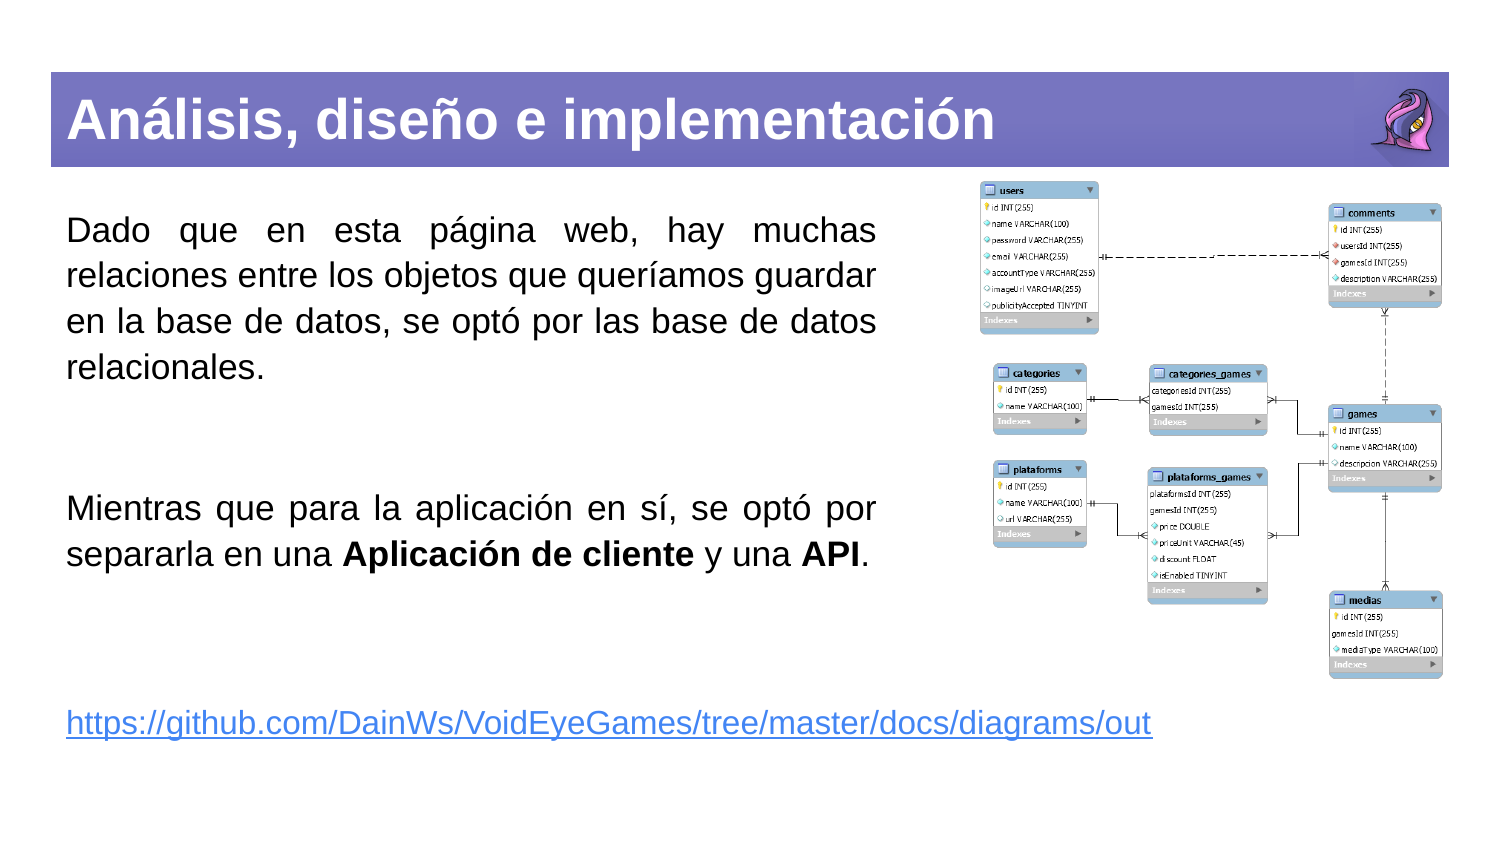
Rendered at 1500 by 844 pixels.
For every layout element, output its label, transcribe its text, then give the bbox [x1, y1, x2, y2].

list Dado que en esta página web, hay muchas relaciones entre los objetos que queríamos guardar en la base de datos, se optó por las base de datos relacionales. Mientras que para la aplicación en sí, se optó por separarla en una Aplicación de cliente y una API. [51, 189, 893, 685]
picture [972, 173, 1450, 686]
list https://github.com/DainWs/VoidEyeGames/tree/master/docs/diagrams/out [51, 691, 1449, 759]
title Análisis, diseño e implementación [51, 72, 1353, 167]
picture [1354, 72, 1450, 168]
